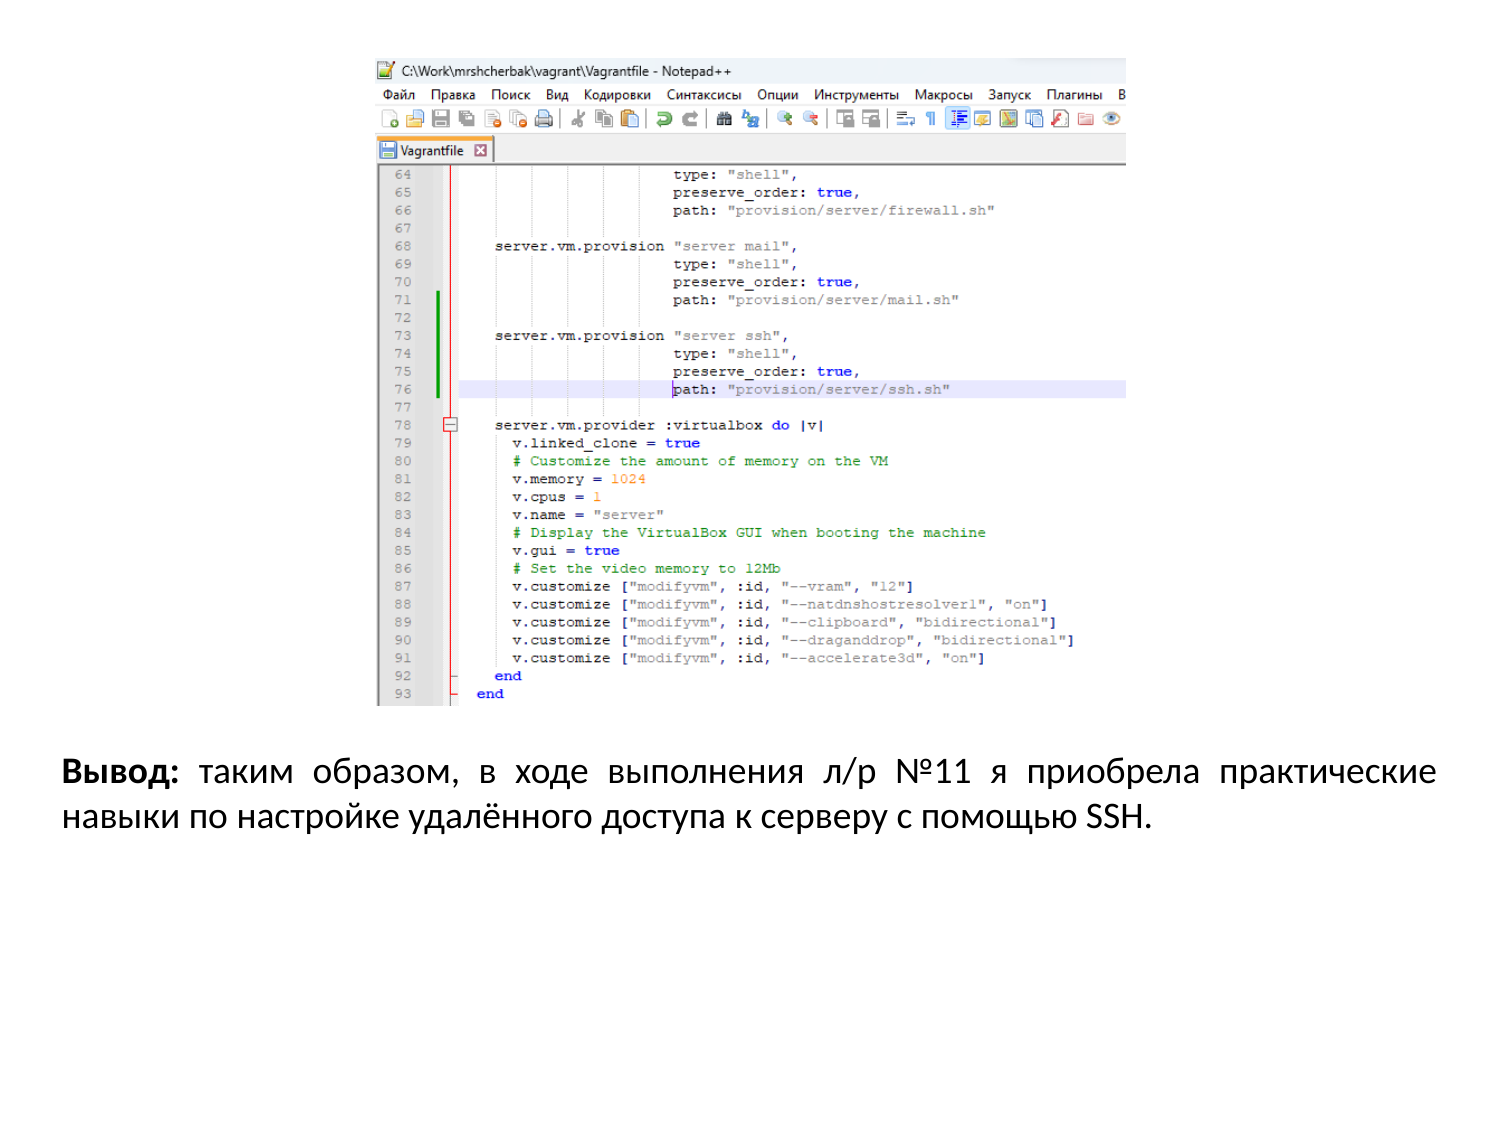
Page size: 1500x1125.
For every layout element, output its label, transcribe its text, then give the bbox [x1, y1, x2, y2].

text_box Вывод: таким образом, в ходе выполнения л/р №11 я приобрела практические навыки по настройке удалённого доступа к серверу с помощью SSH. [46, 738, 1454, 888]
picture [374, 58, 1126, 706]
